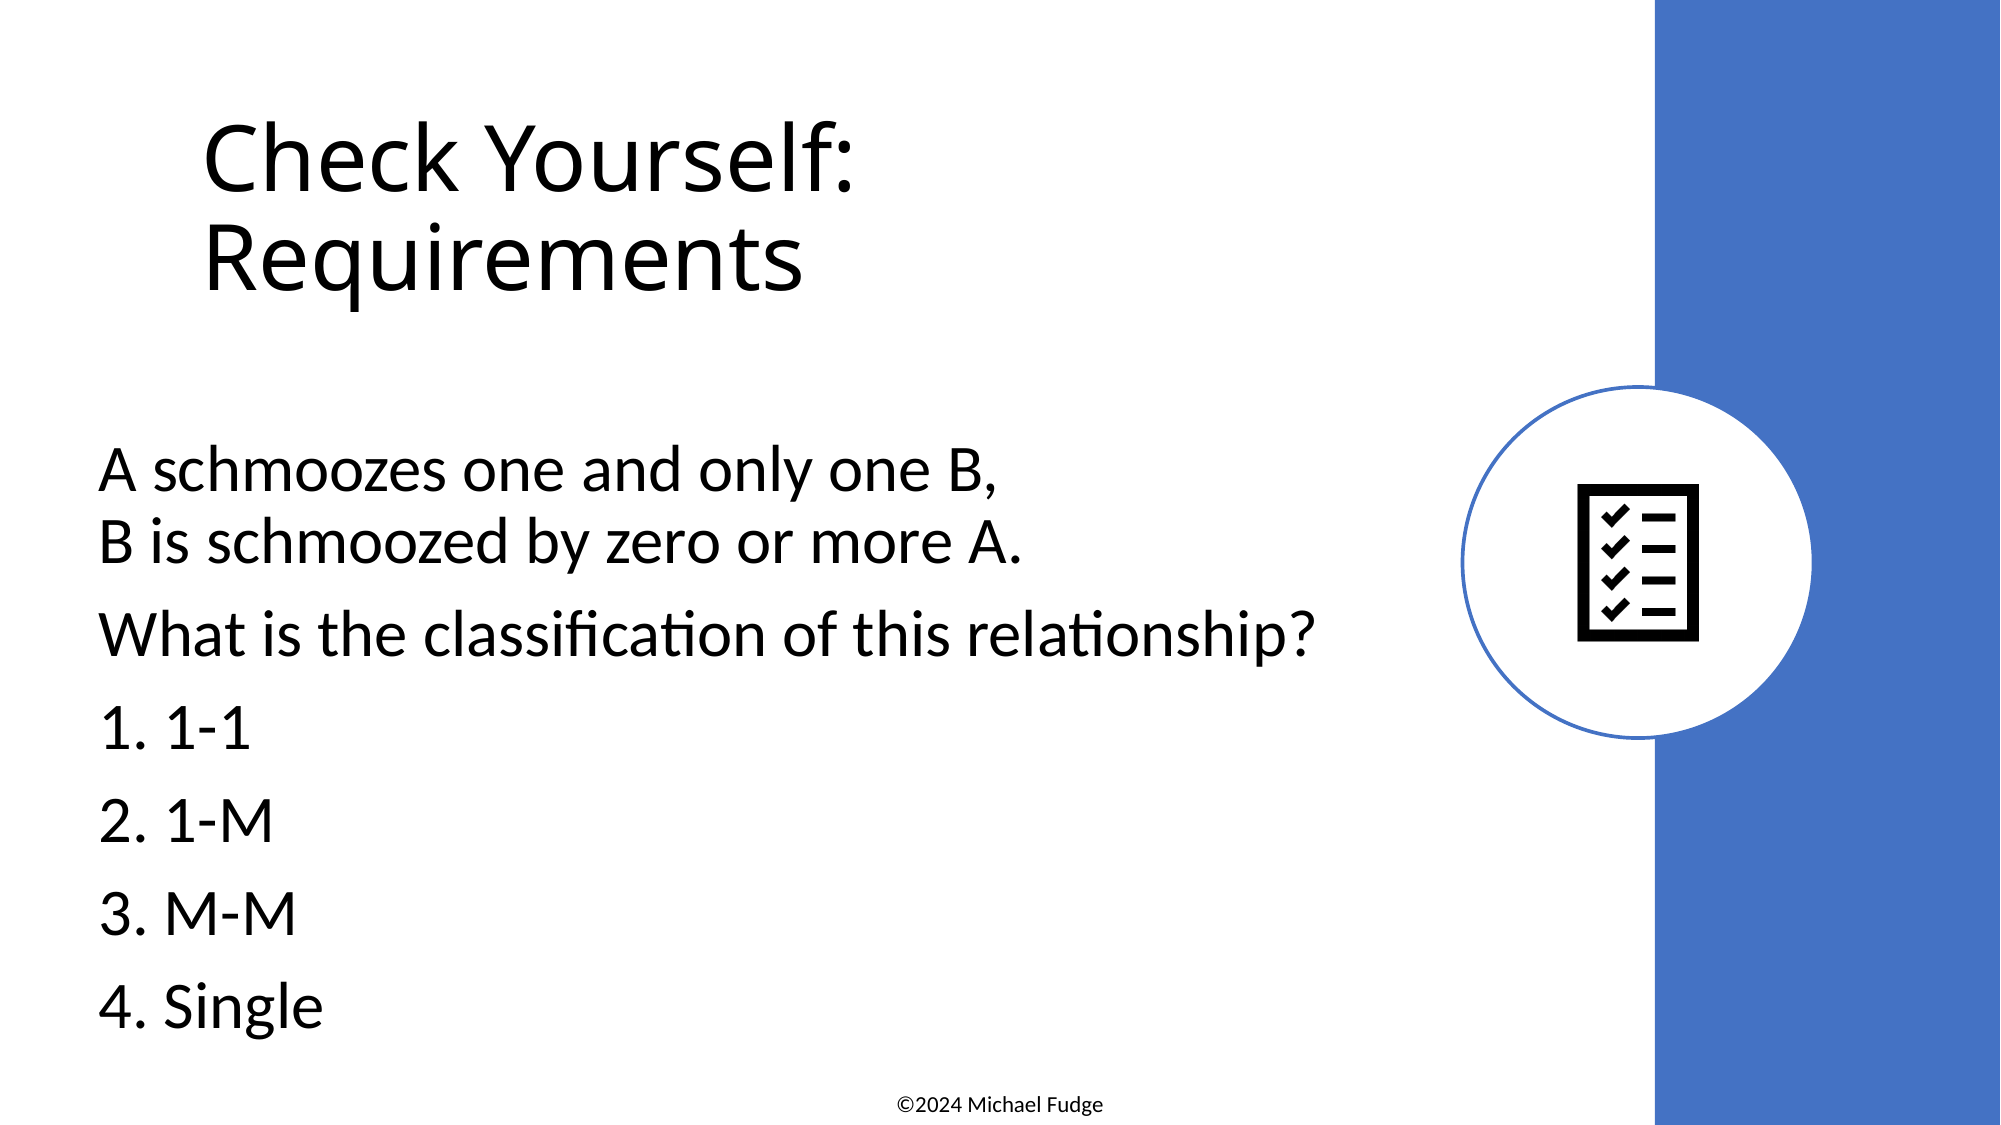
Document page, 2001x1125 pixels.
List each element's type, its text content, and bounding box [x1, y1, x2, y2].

text_box [1461, 385, 1815, 740]
list A schmoozes one and only one B, B is schmoozed by zero or more A. What is the classification of this relationship? 1. 1-1 2. 1-M 3. M-M 4. Single [83, 352, 1381, 1125]
title Check Yourself: Requirements [186, 102, 1413, 321]
text_box [1654, 0, 2000, 1125]
picture [1544, 468, 1732, 657]
